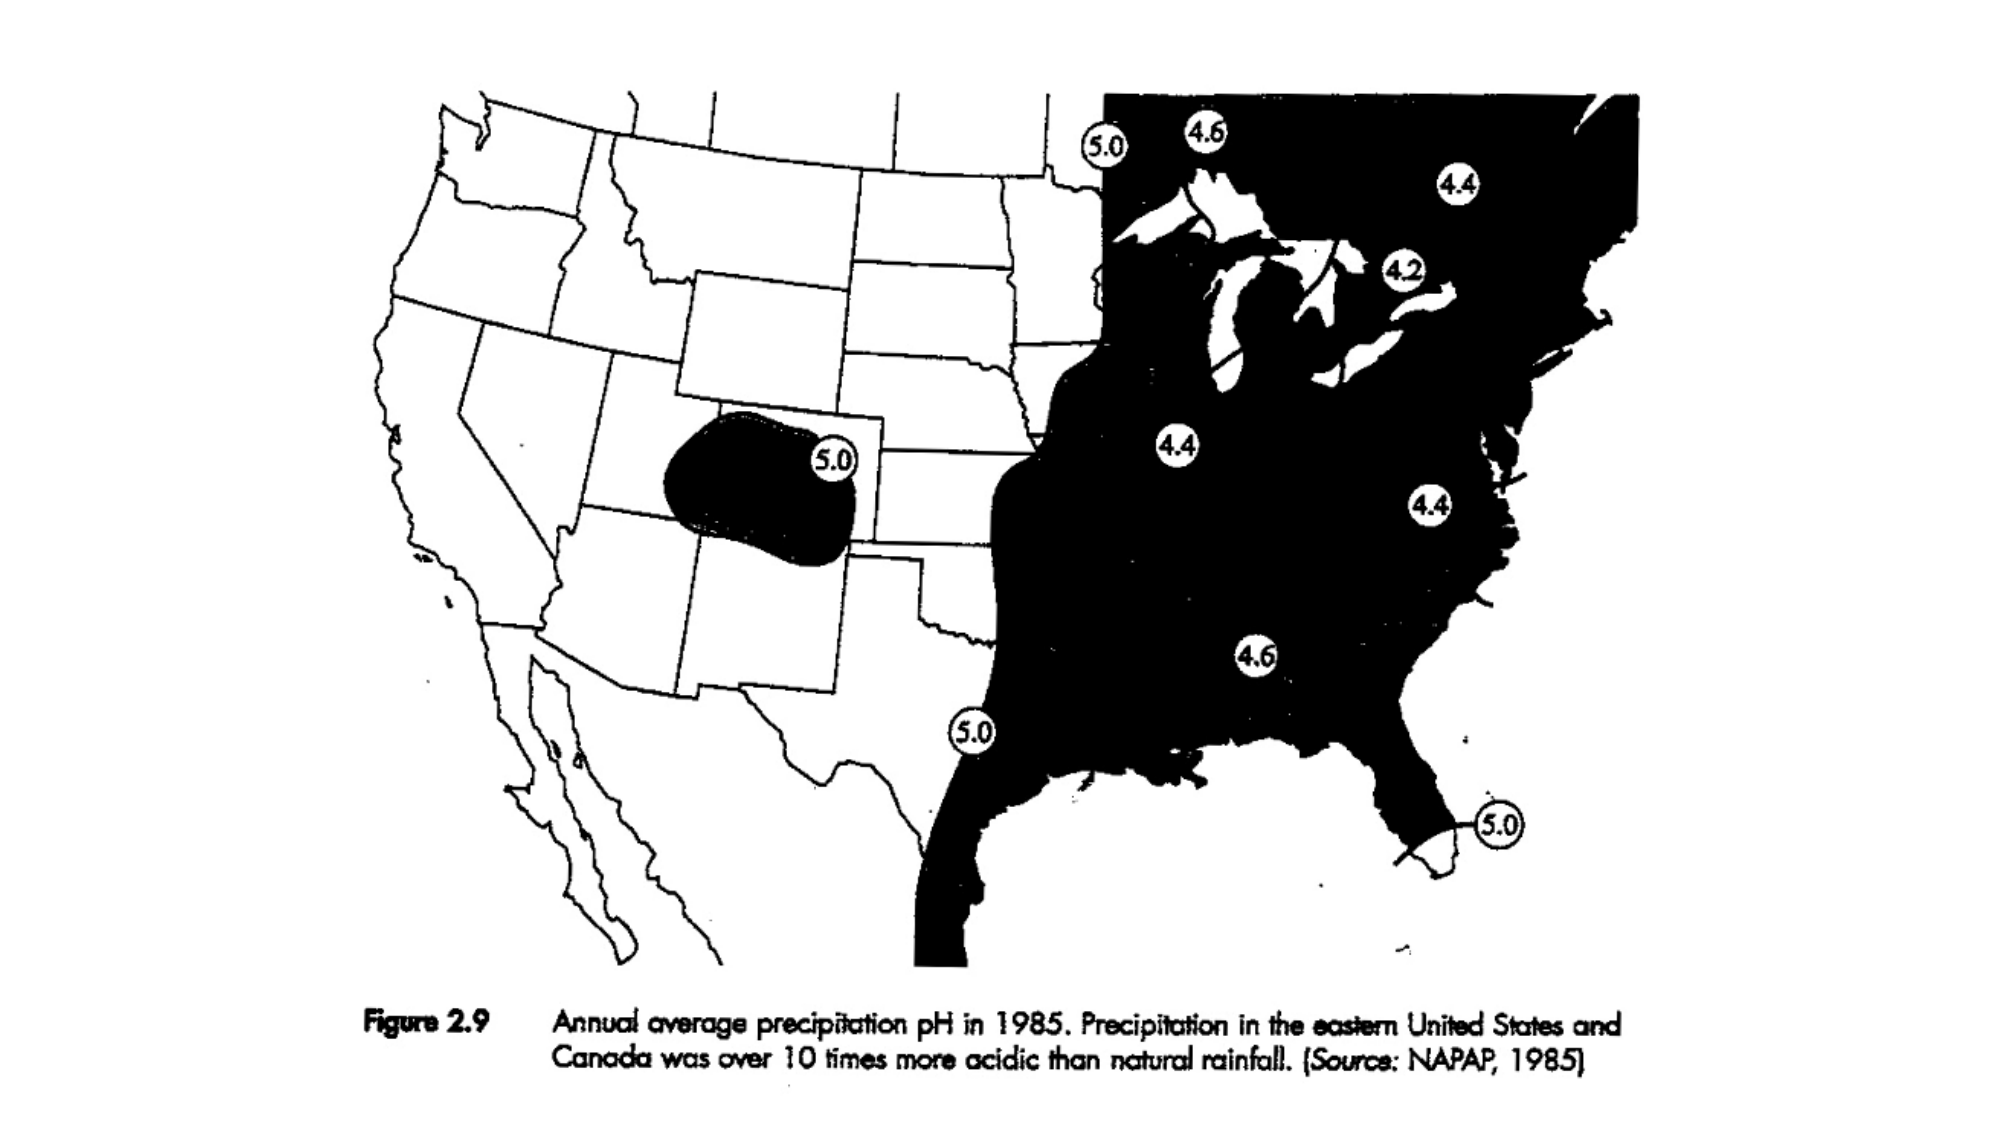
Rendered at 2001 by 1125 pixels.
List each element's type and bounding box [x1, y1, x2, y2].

picture [310, 0, 1689, 1125]
